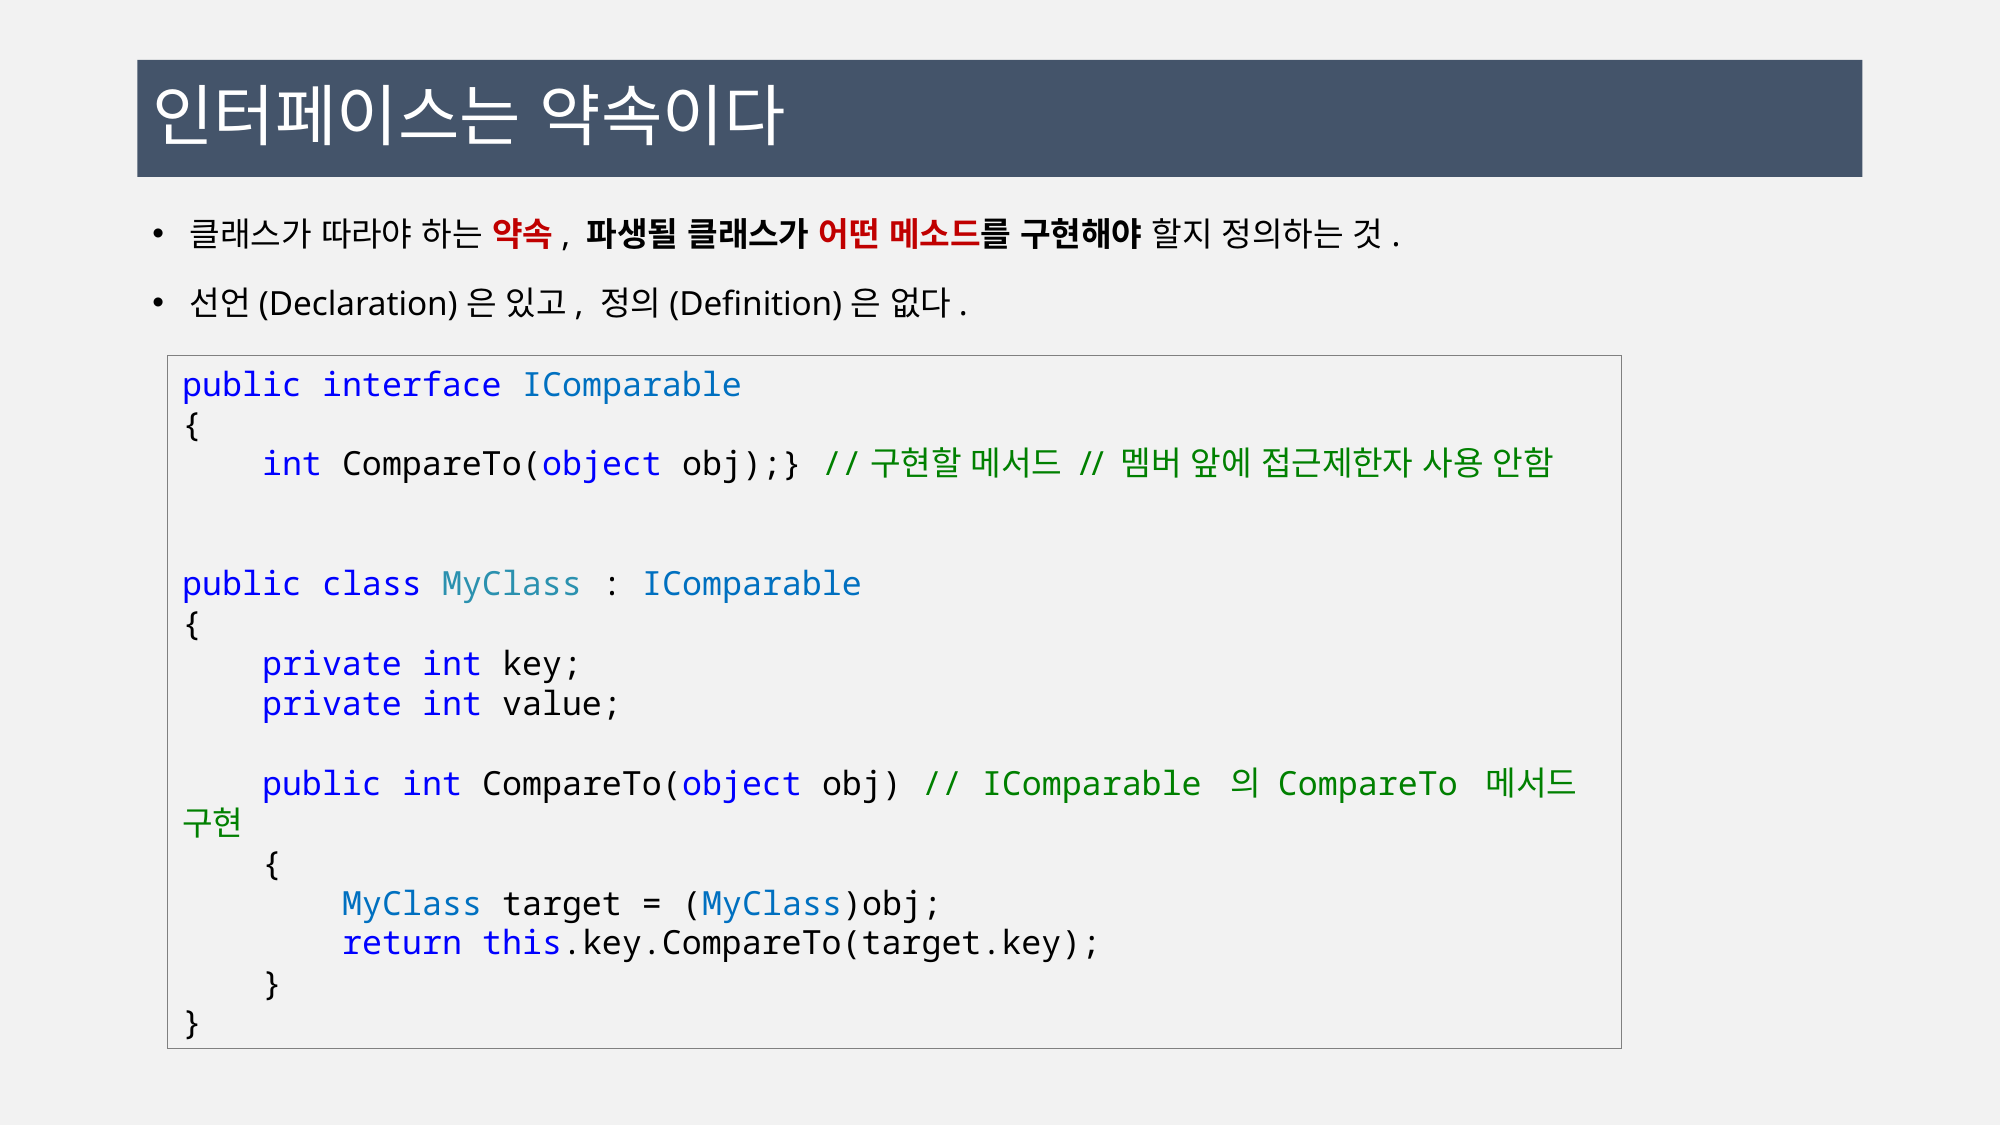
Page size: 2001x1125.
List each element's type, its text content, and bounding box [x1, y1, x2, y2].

list 클래스가 따라야 하는 약속, 파생될 클래스가 어떤 메소드를 구현해야 할지 정의하는 것. 선언(Declaration)은 있고, 정의(Definition)은 없다. [137, 197, 1863, 1040]
text_box public interface IComparable { int CompareTo(object obj);} //구현할 메서드 // 멤버 앞에 접근제한자 사용 안함 public class MyClass : IComparable { private int key; private int value; public int CompareTo(object obj) // IComparable 의 CompareTo 메서드 구현 { MyClass target = (MyClass)obj; return this.key.CompareTo(target.key); } } [167, 355, 1622, 1049]
title 인터페이스는 약속이다 [137, 59, 1863, 177]
